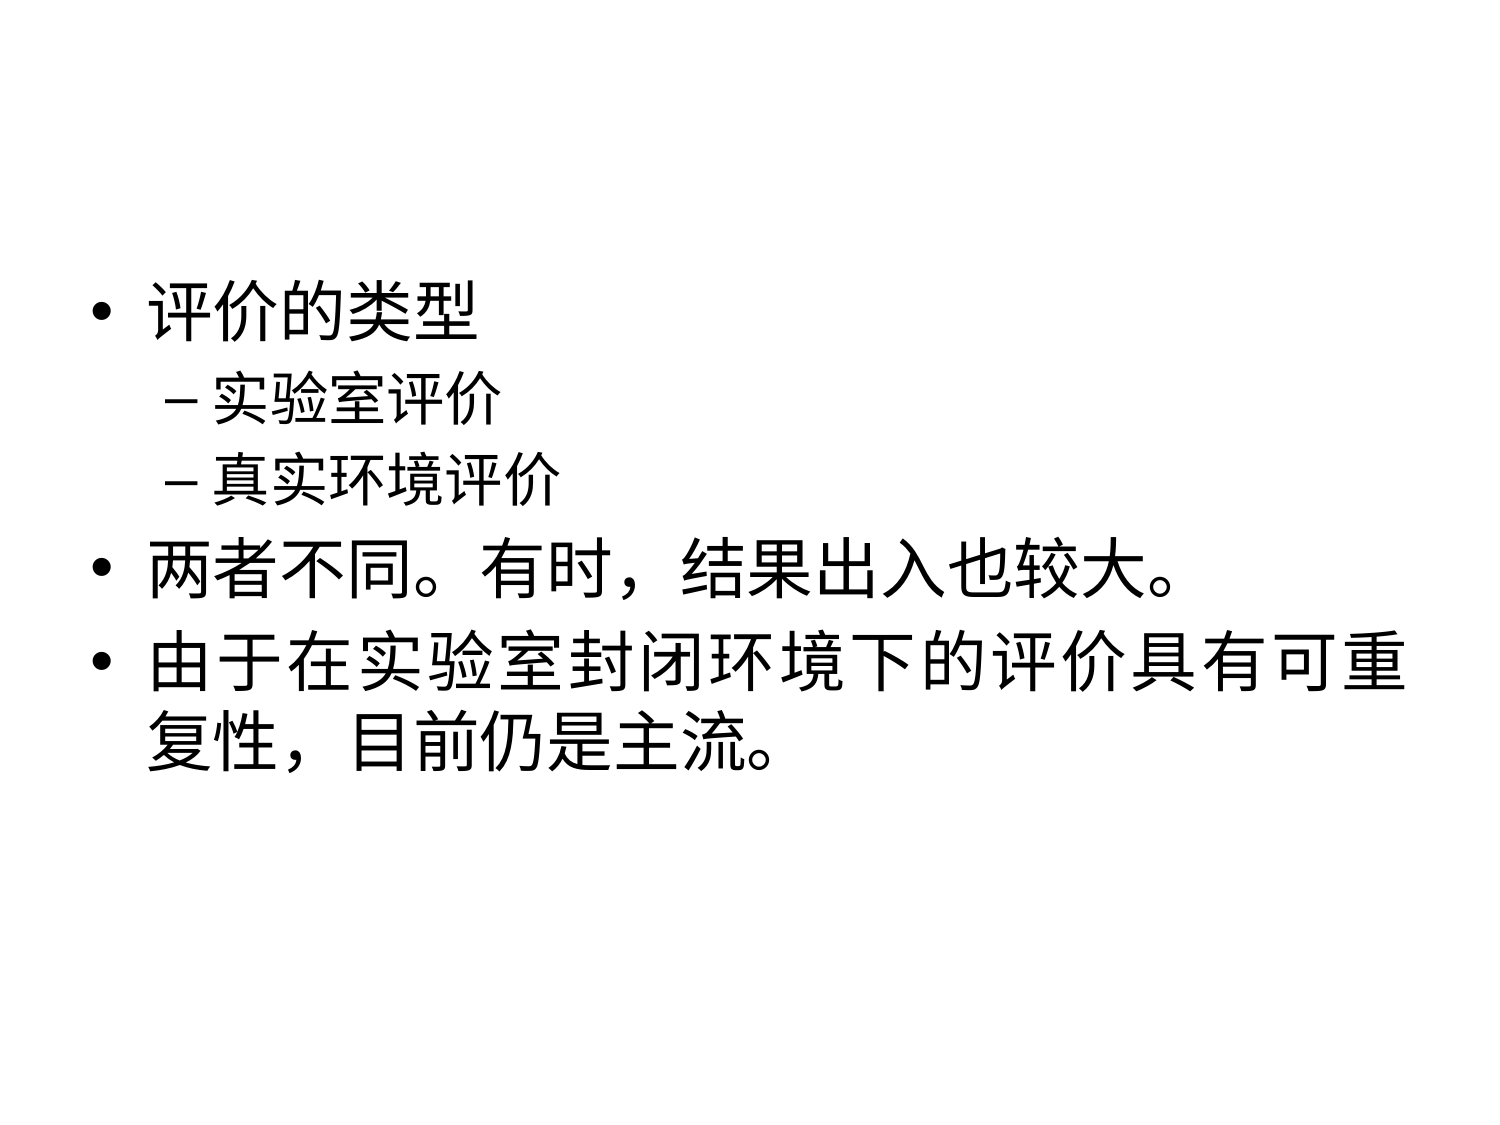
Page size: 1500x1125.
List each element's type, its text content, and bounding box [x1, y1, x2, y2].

list 评价的类型 实验室评价 真实环境评价 两者不同。有时，结果出入也较大。 由于在实验室封闭环境下的评价具有可重复性，目前仍是主流。 [75, 262, 1425, 1005]
